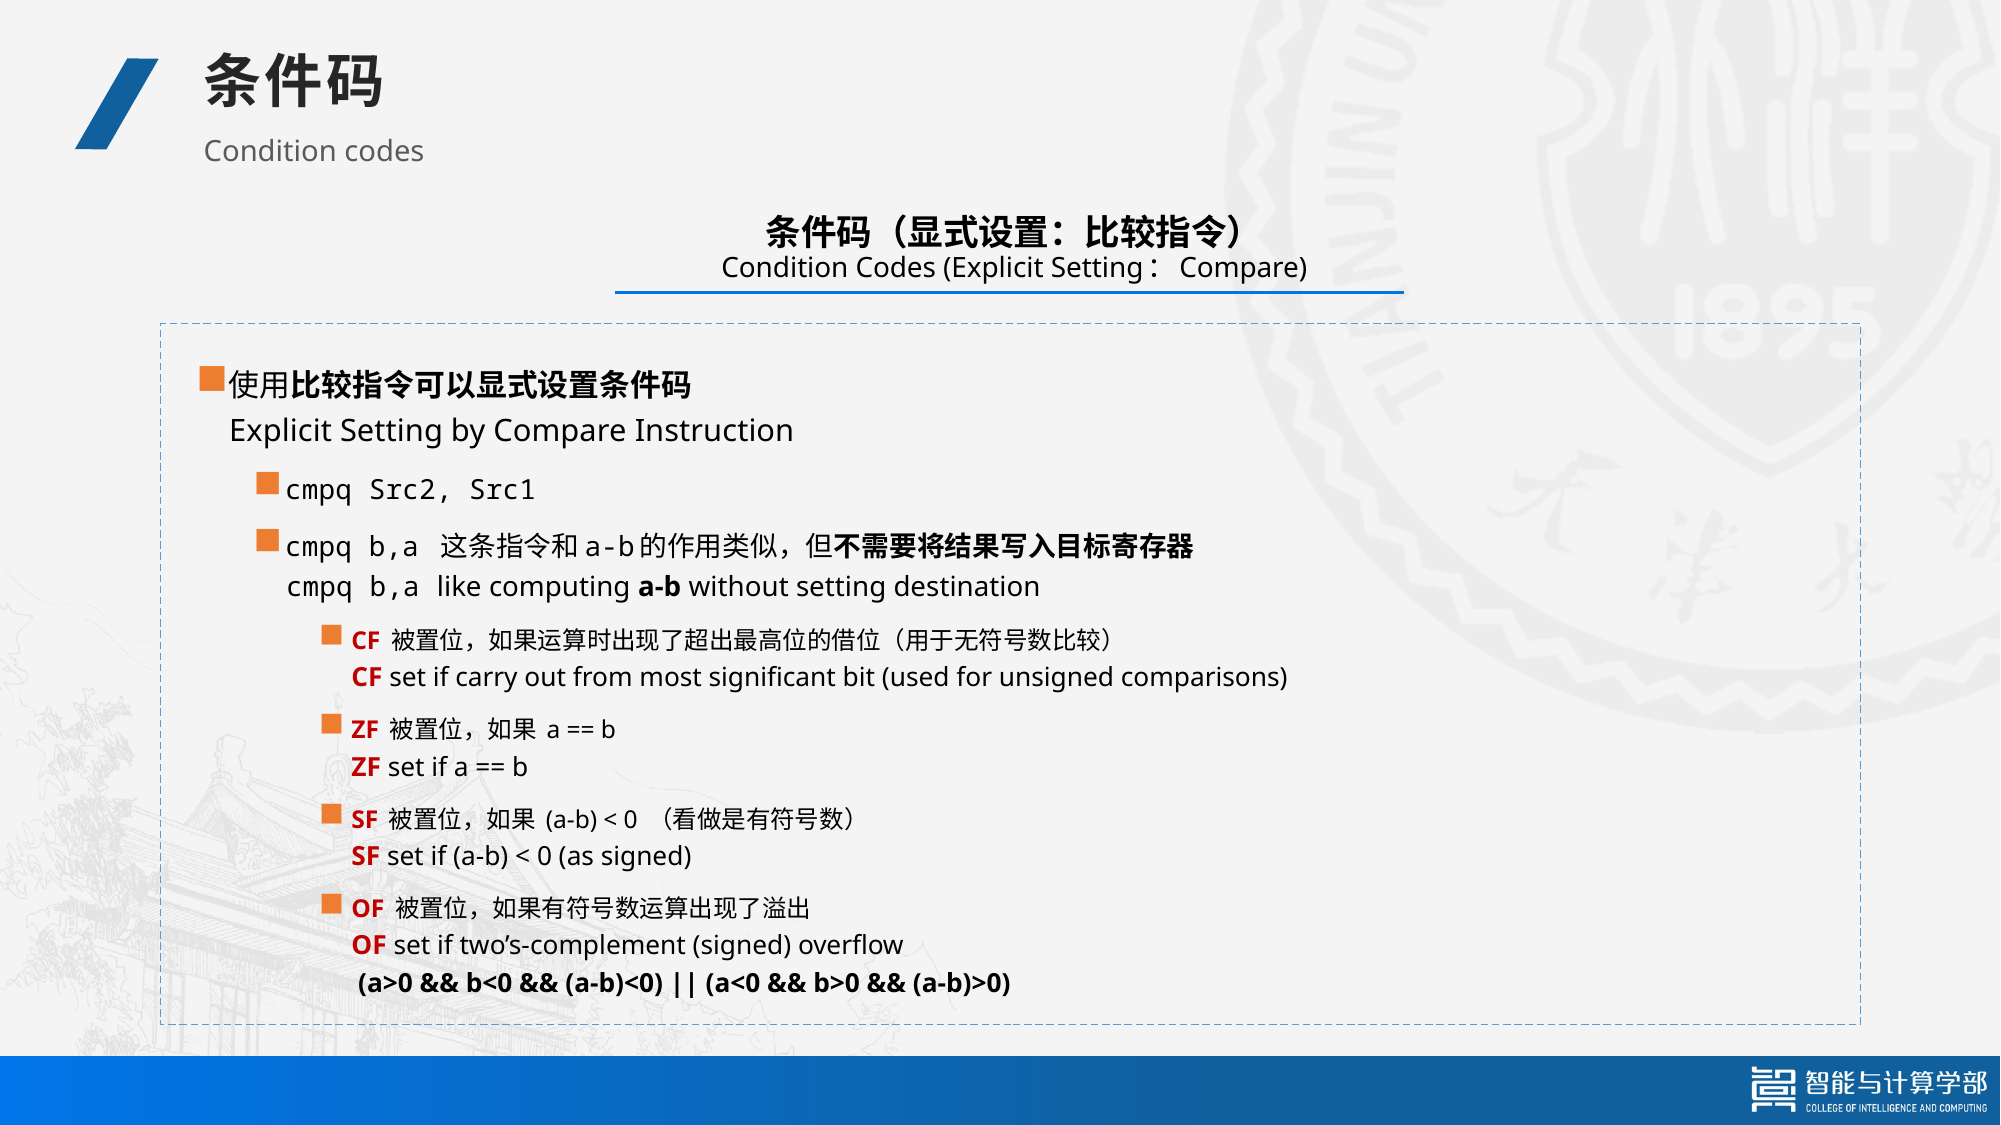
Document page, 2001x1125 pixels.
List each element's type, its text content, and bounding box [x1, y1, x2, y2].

list 条件码 [188, 45, 1326, 124]
list Condition codes [188, 128, 893, 192]
picture [1741, 1056, 1999, 1125]
list 使用比较指令可以显式设置条件码 Explicit Setting by Compare Instruction cmpq Src2, Src1 cmpq b,a 这条指令和a-b的作用类似，但不需要将结果写入目标寄存器 cmpq b,a like computing a-b without setting destination CF 被置位，如果运算时出现了超出最高位的借位（用于无符号数比较） CF set if carry out from most significant bit (used for unsigned comparisons) ZF 被置位，如果 a == b ZF set if a == b SF 被置位，如果 (a-b) < 0 （看做是有符号数） SF set if (a-b) < 0 (as signed) OF 被置位，如果有符号数运算出现了溢出 OF set if two’s-complement (signed) overflow (a>0 && b<0 && (a-b)<0) || (a<0 && b>0 && (a-b)>0) [160, 323, 1861, 1025]
title 条件码（显式设置：比较指令） Condition Codes (Explicit Setting：Compare) [167, 207, 1861, 291]
